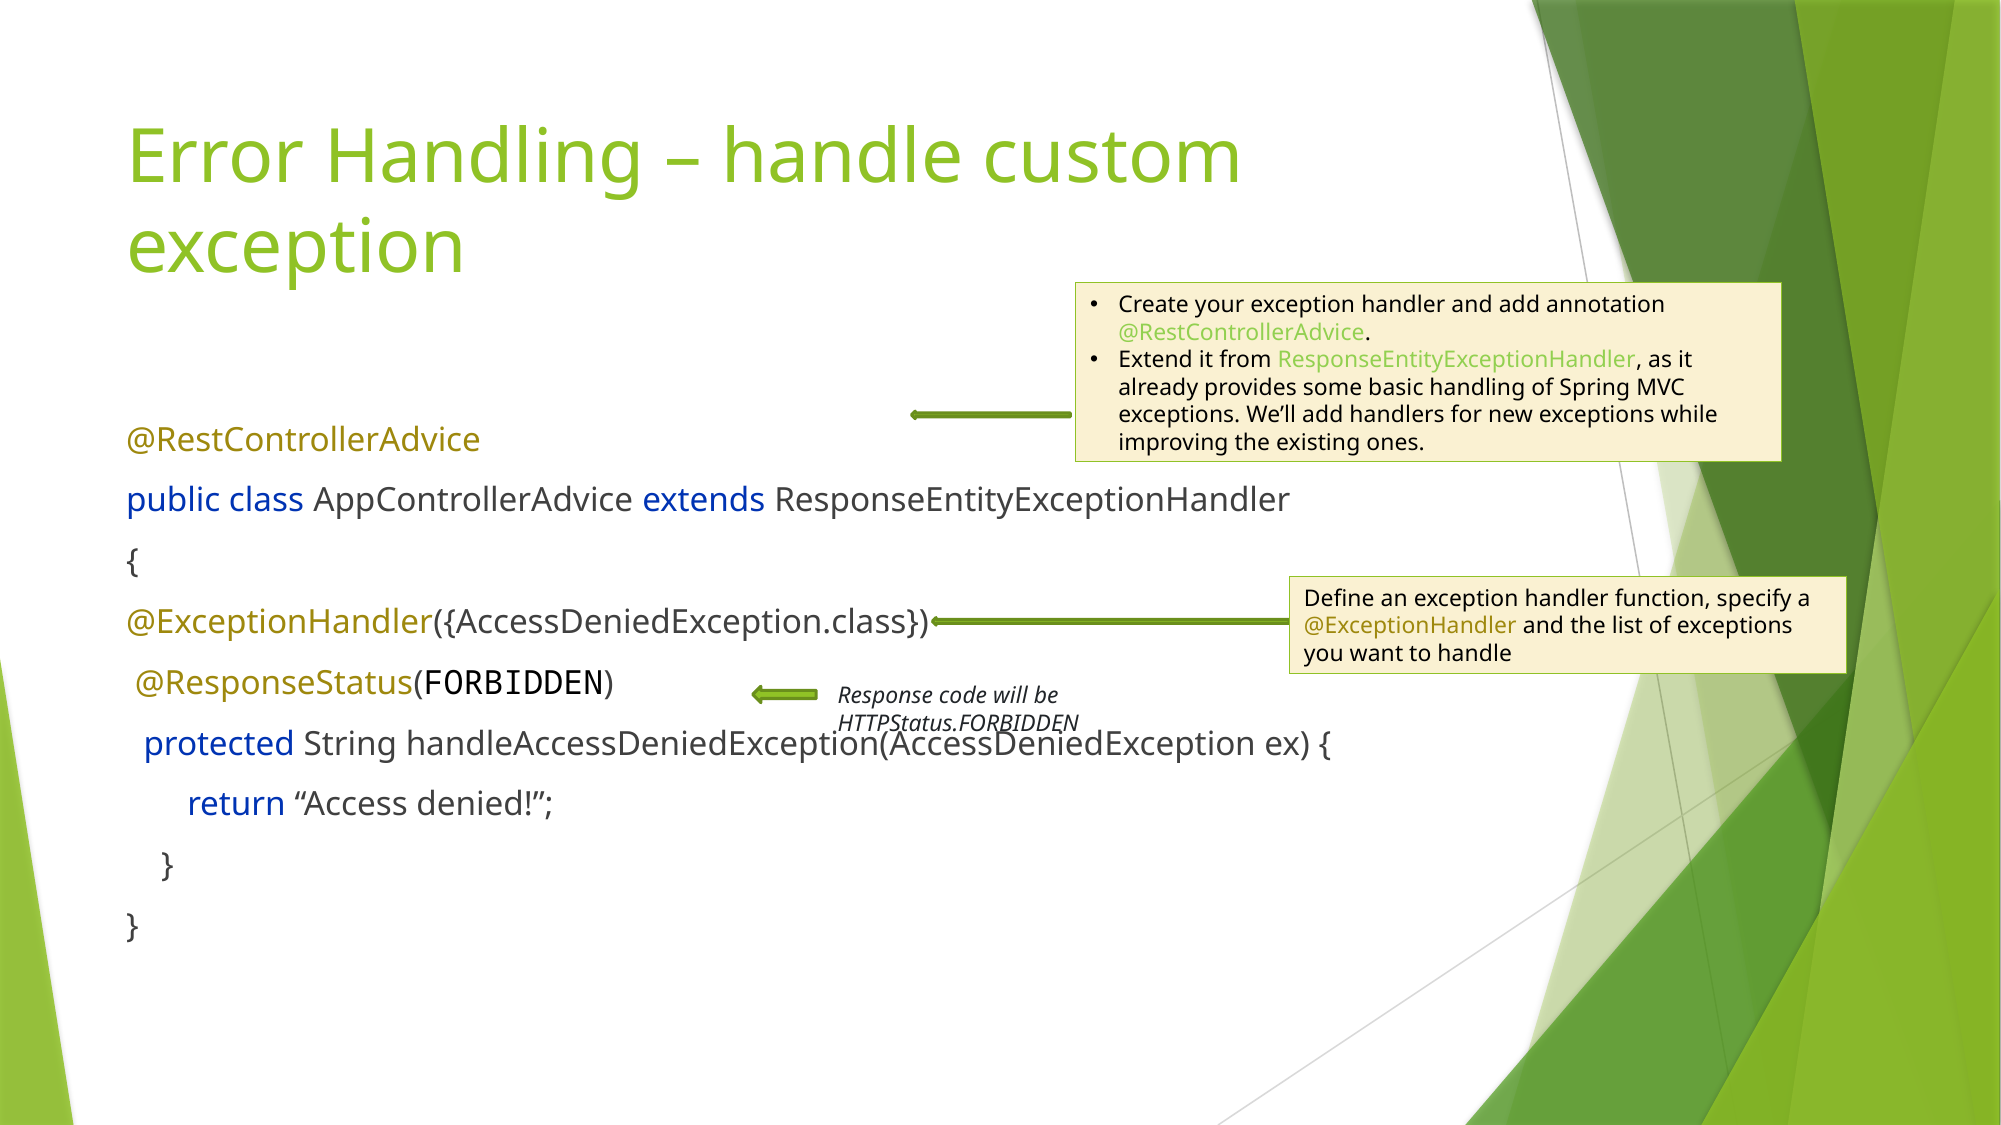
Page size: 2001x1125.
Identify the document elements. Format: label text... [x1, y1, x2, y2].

text_box Response code will be HTTPStatus.FORBIDDEN [822, 673, 1286, 743]
text_box Define an exception handler function, specify a @ExceptionHandler and the list of exceptions you want to handle [1289, 576, 1847, 674]
text_box [910, 409, 1072, 421]
title Error Handling – handle custom exception [111, 99, 1522, 317]
text_box [751, 684, 818, 705]
list @RestControllerAdvice public class AppControllerAdvice extends ResponseEntityExceptionHandler { @ExceptionHandler({AccessDeniedException.class}) @ResponseStatus(FORBIDDEN) protected String handleAccessDeniedException(AccessDeniedException ex) { return “Access denied!”; } } [111, 354, 1522, 1025]
text_box [931, 616, 1289, 627]
text_box Create your exception handler and add annotation @RestControllerAdvice. Extend it from ResponseEntityExceptionHandler, as it already provides some basic handling of Spring MVC exceptions. We’ll add handlers for new exceptions while improving the existing ones. [1075, 282, 1782, 462]
